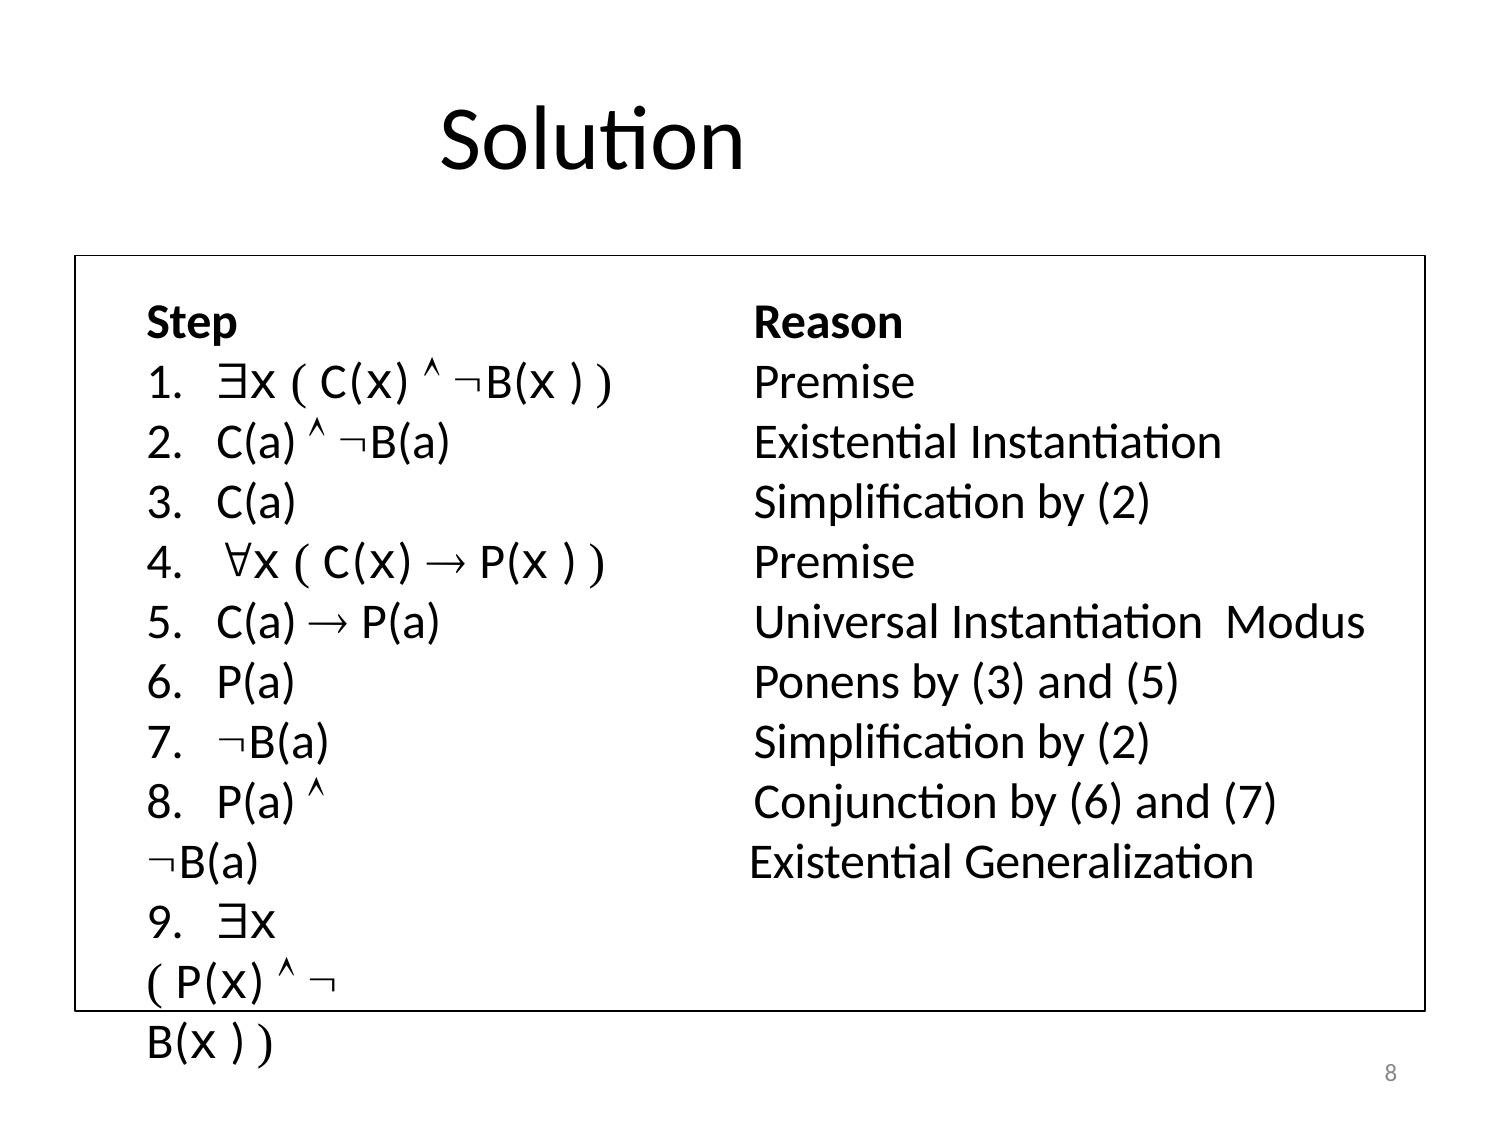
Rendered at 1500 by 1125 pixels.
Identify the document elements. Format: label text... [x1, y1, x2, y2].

list Step 1. x ( C(x)  B(x ) ) 2. C(a)  B(a) 3. C(a) 4. x ( C(x)  P(x ) ) 5. C(a)  P(a) 6. P(a) 7. B(a) 8. P(a)  B(a) 9. x ( P(x)   B(x ) ) [144, 286, 695, 1050]
text_box [74, 255, 1425, 1012]
slide_number 8 [1378, 1060, 1417, 1125]
text_box Reason Premise Existential Instantiation Simplification by (2) Premise Universal Instantiation Modus Ponens by (3) and (5) Simplification by (2) Conjunction by (6) and (7) Existential Generalization [746, 286, 1410, 889]
footer Dept. of Computer Science & Engineering, MAIT [50, 1050, 1363, 1096]
title Solution [437, 75, 907, 255]
